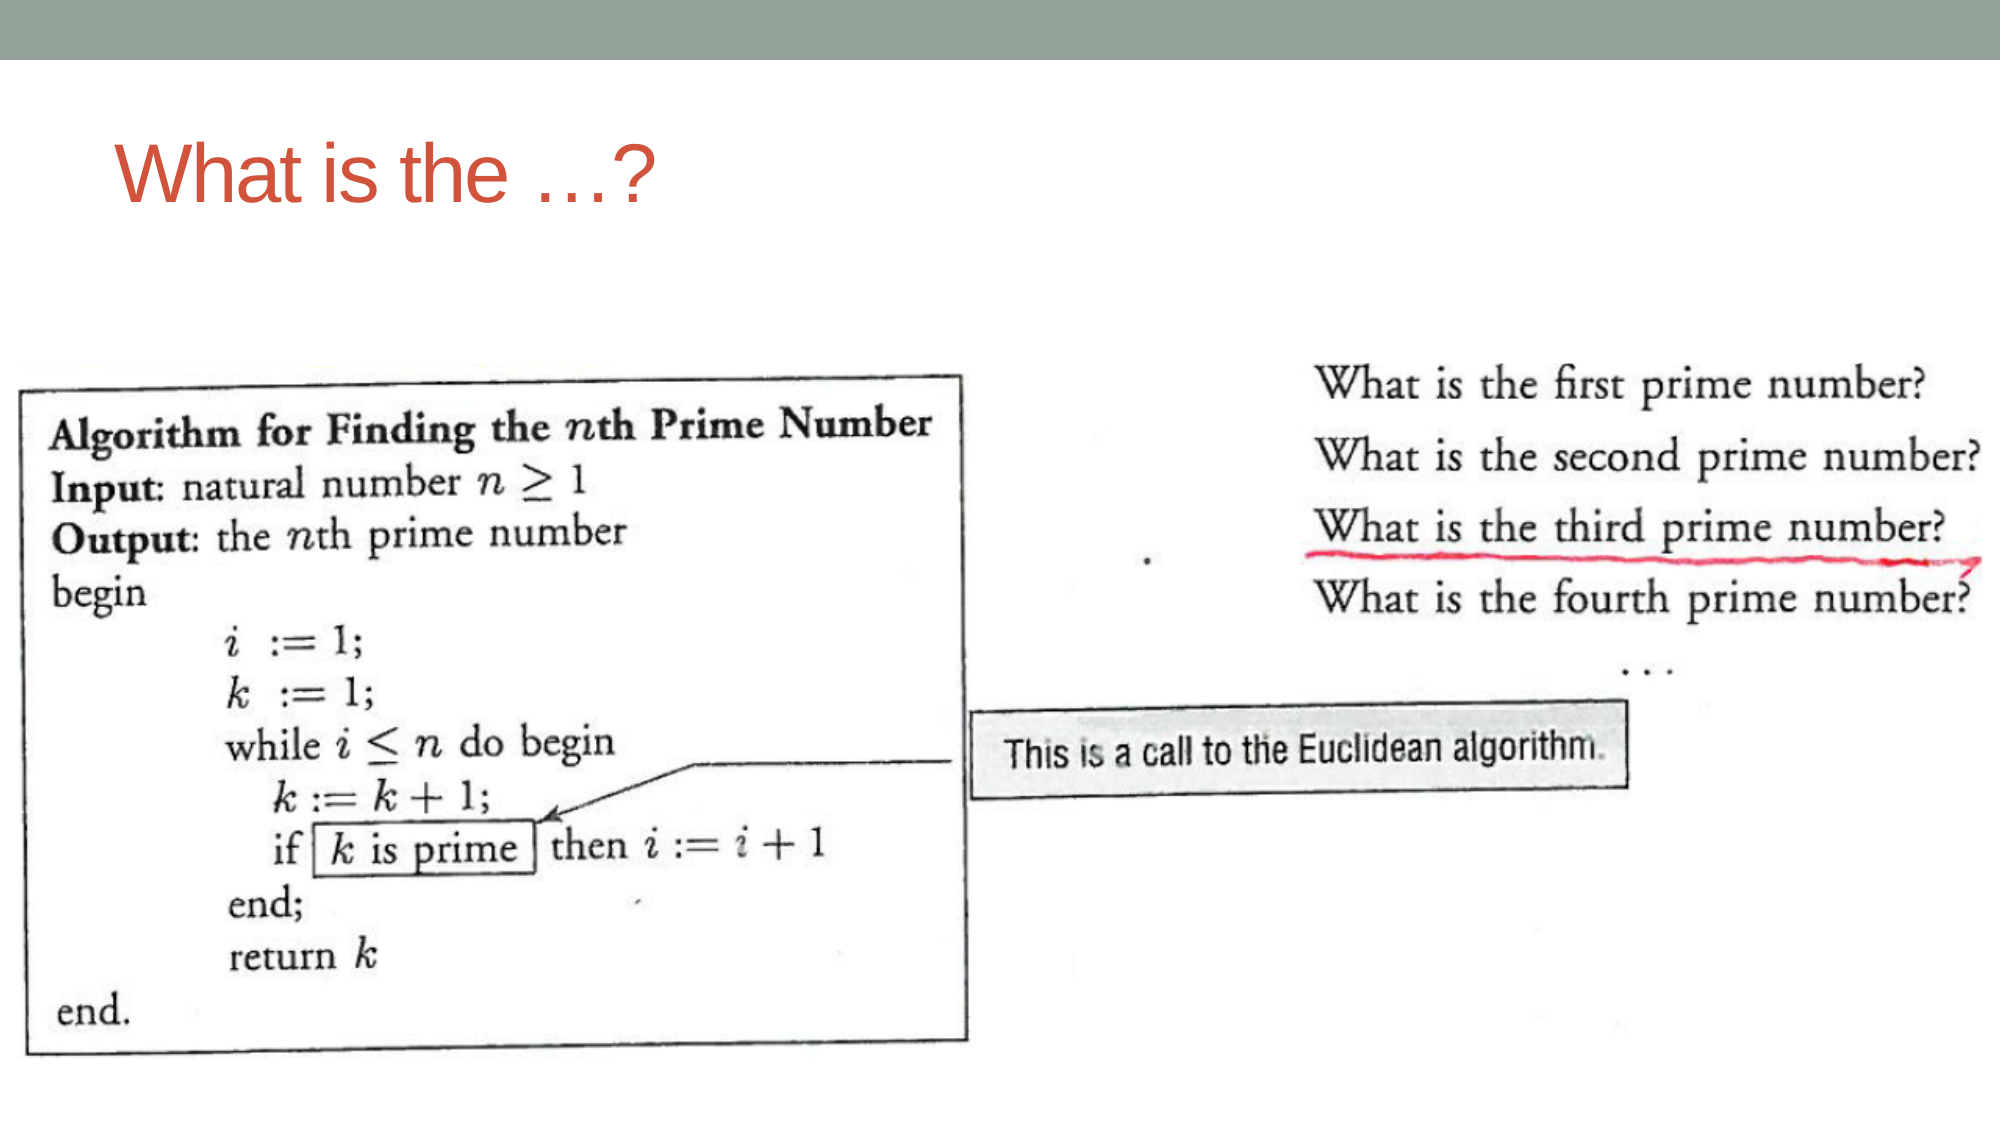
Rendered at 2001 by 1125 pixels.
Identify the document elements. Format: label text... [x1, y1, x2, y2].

title What is the …? [99, 87, 1900, 250]
picture [18, 362, 1982, 1059]
